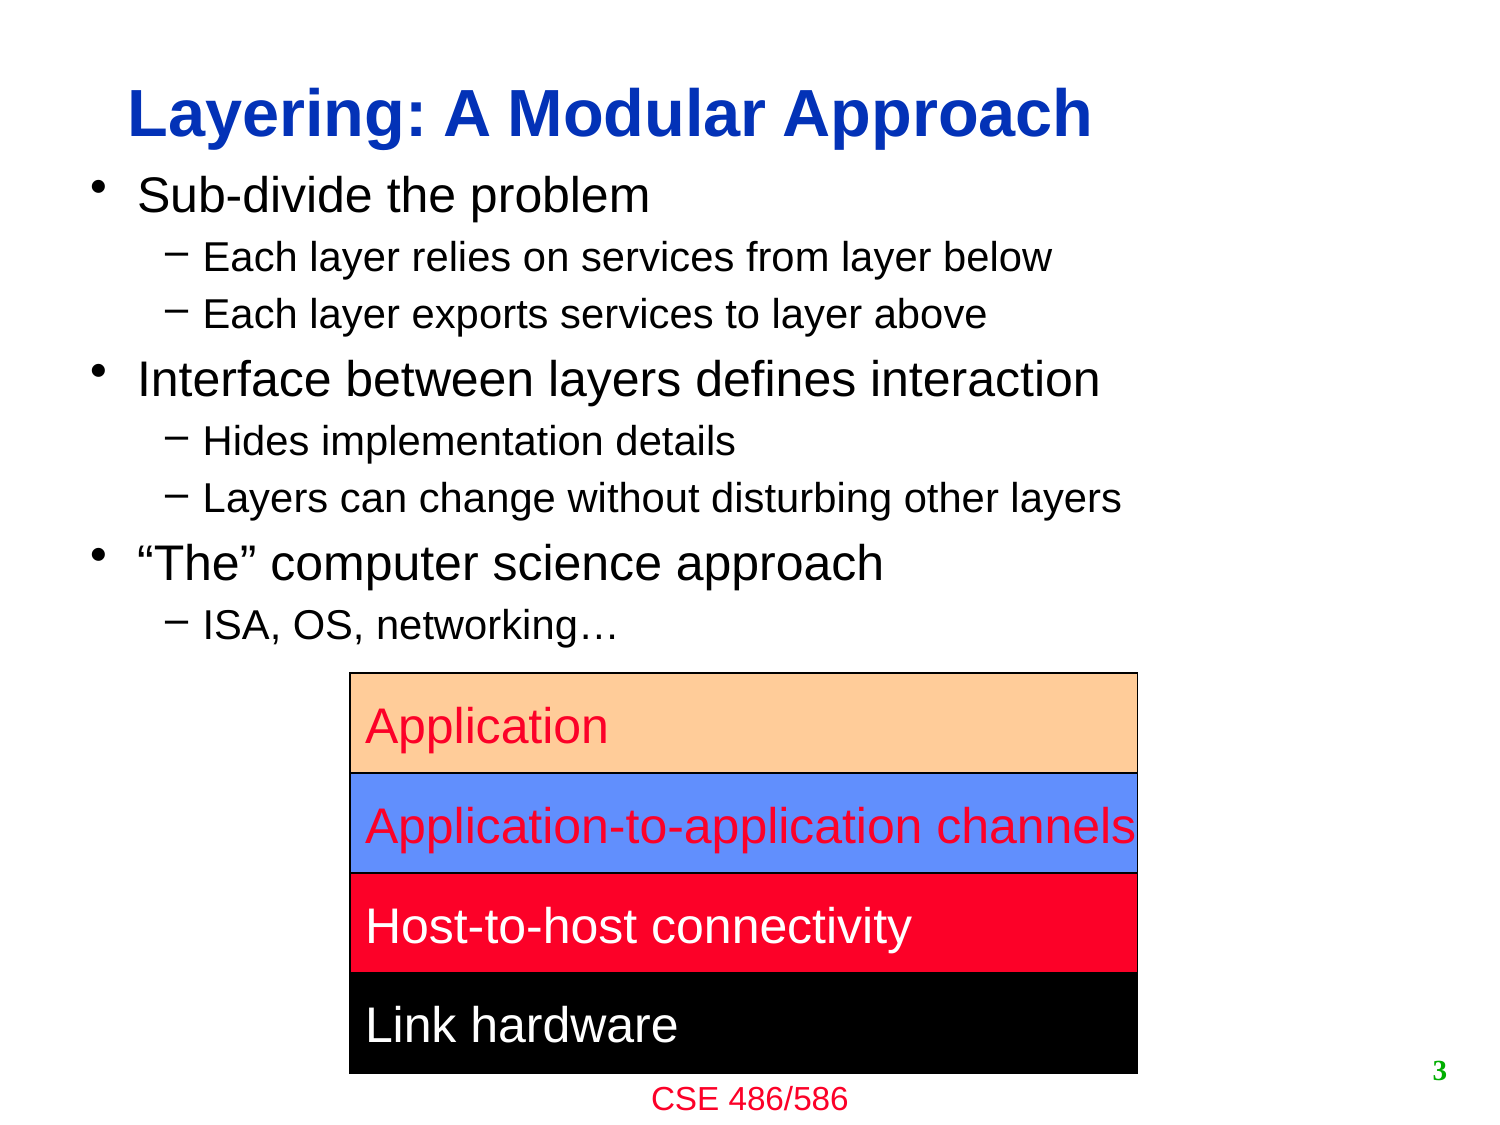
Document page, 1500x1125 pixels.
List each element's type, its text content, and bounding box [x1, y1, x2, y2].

text_box Application [350, 672, 1138, 774]
title Layering: A Modular Approach [112, 53, 1310, 161]
text_box Link hardware [350, 973, 1138, 1073]
slide_number 3 [1312, 1037, 1463, 1101]
text_box Host-to-host connectivity [350, 874, 1138, 973]
text_box Application-to-application channels [350, 774, 1138, 874]
list Sub-divide the problem Each layer relies on services from layer below Each layer exports services to layer above Interface between layers defines interaction Hides implementation details Layers can change without disturbing other layers “The” computer science approach ISA, OS, networking… [74, 161, 1463, 651]
